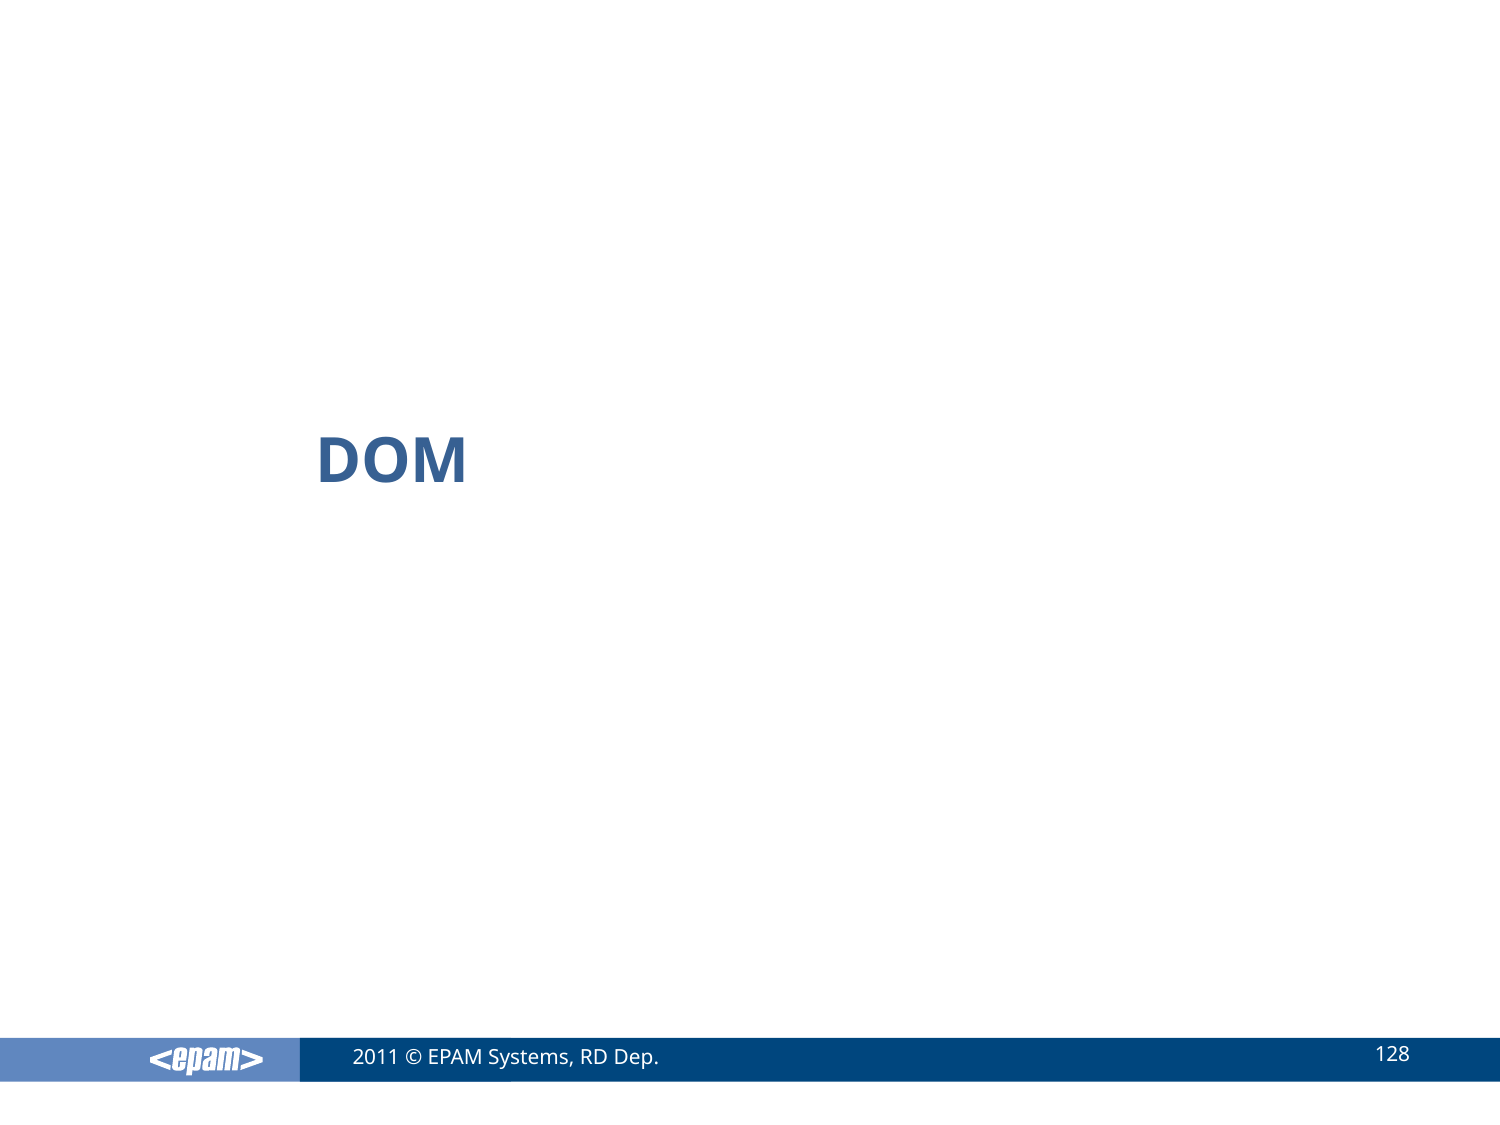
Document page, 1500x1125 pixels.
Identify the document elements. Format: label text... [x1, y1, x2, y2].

slide_number 128 [1262, 1025, 1425, 1085]
title DOM [300, 412, 1350, 649]
footer 2011 © EPAM Systems, RD Dep. [337, 1028, 738, 1088]
